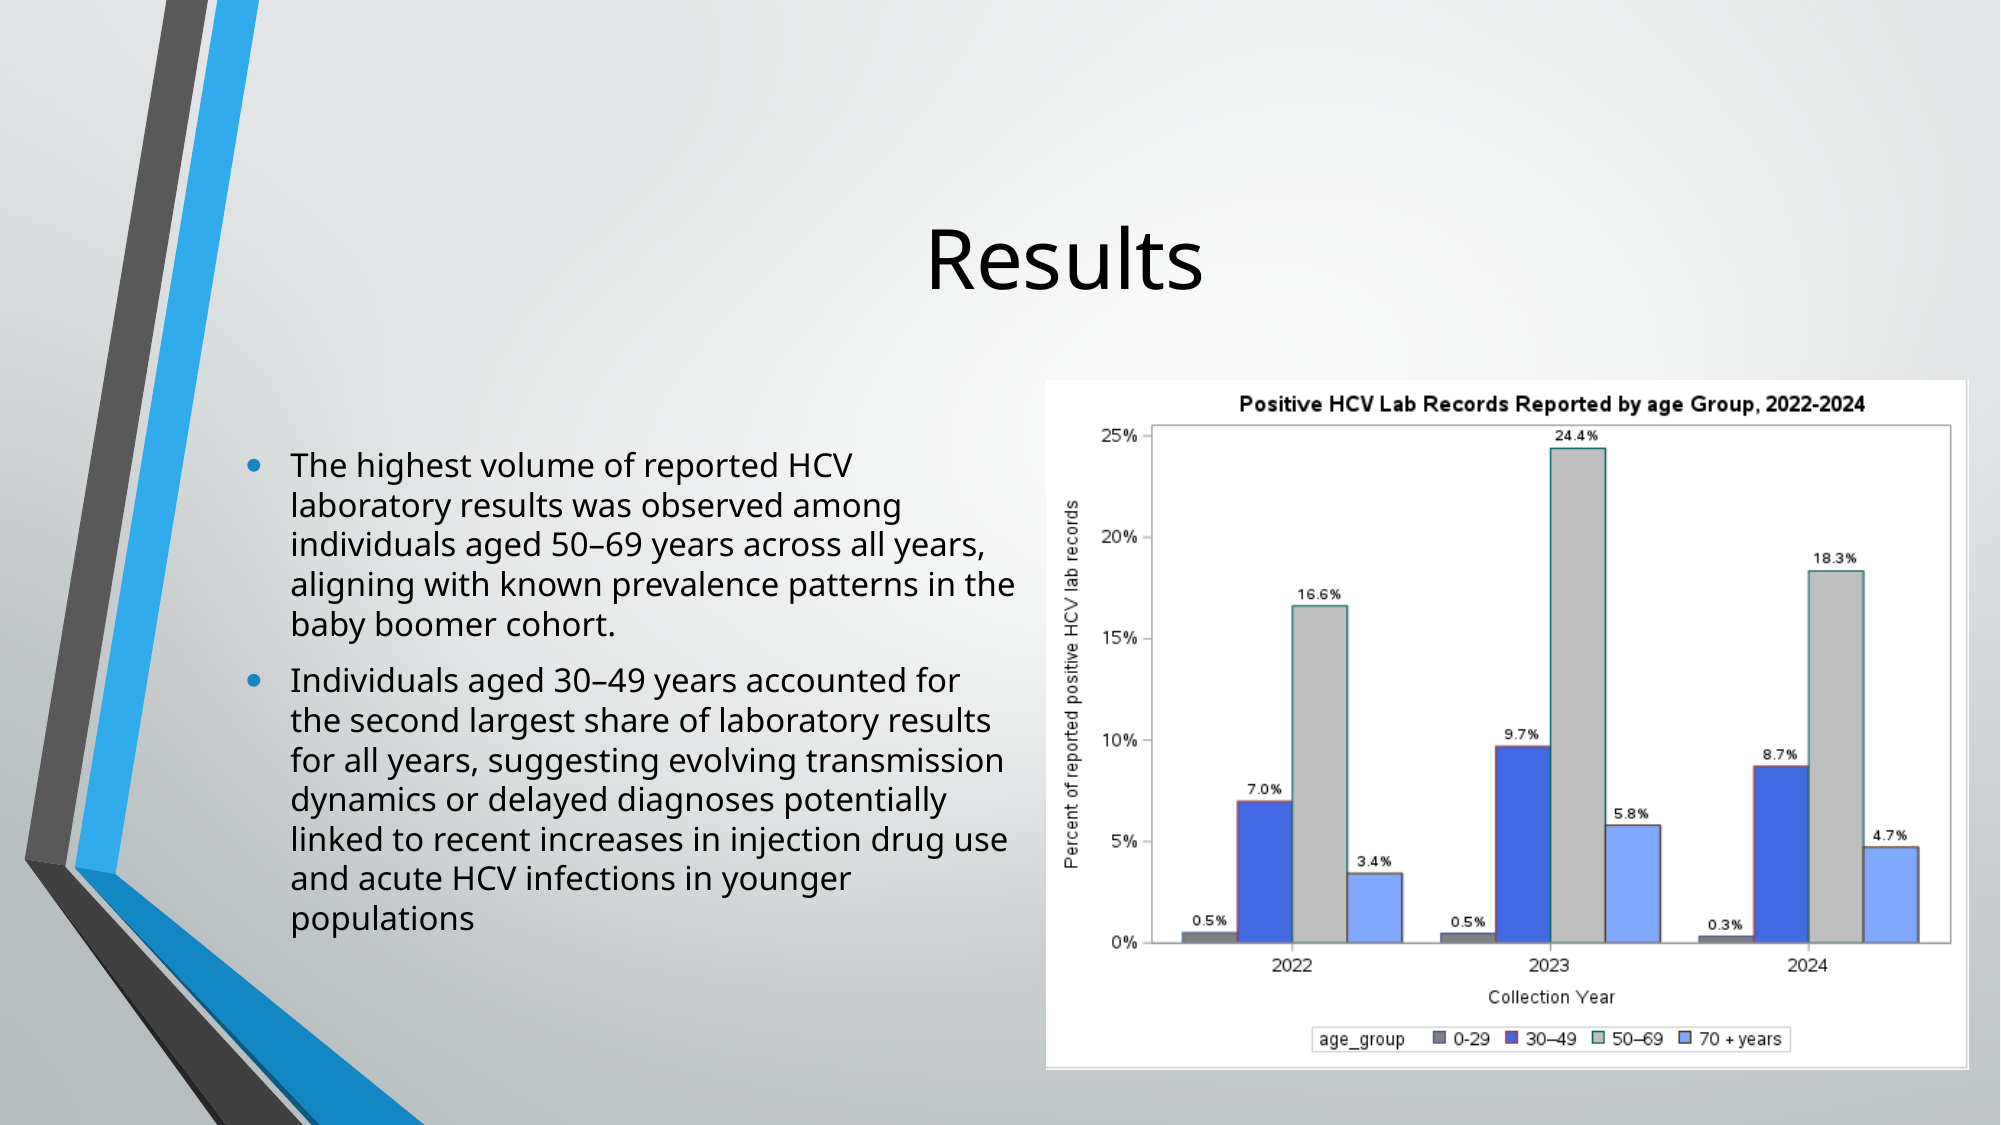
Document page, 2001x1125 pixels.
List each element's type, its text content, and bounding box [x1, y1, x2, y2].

title Results [243, 112, 1887, 400]
picture [1046, 379, 1969, 1071]
list The highest volume of reported HCV laboratory results was observed among individuals aged 50–69 years across all years, aligning with known prevalence patterns in the baby boomer cohort. Individuals aged 30–49 years accounted for the second largest share of laboratory results for all years, suggesting evolving transmission dynamics or delayed diagnoses potentially linked to recent increases in injection drug use and acute HCV infections in younger populations [230, 437, 1034, 950]
